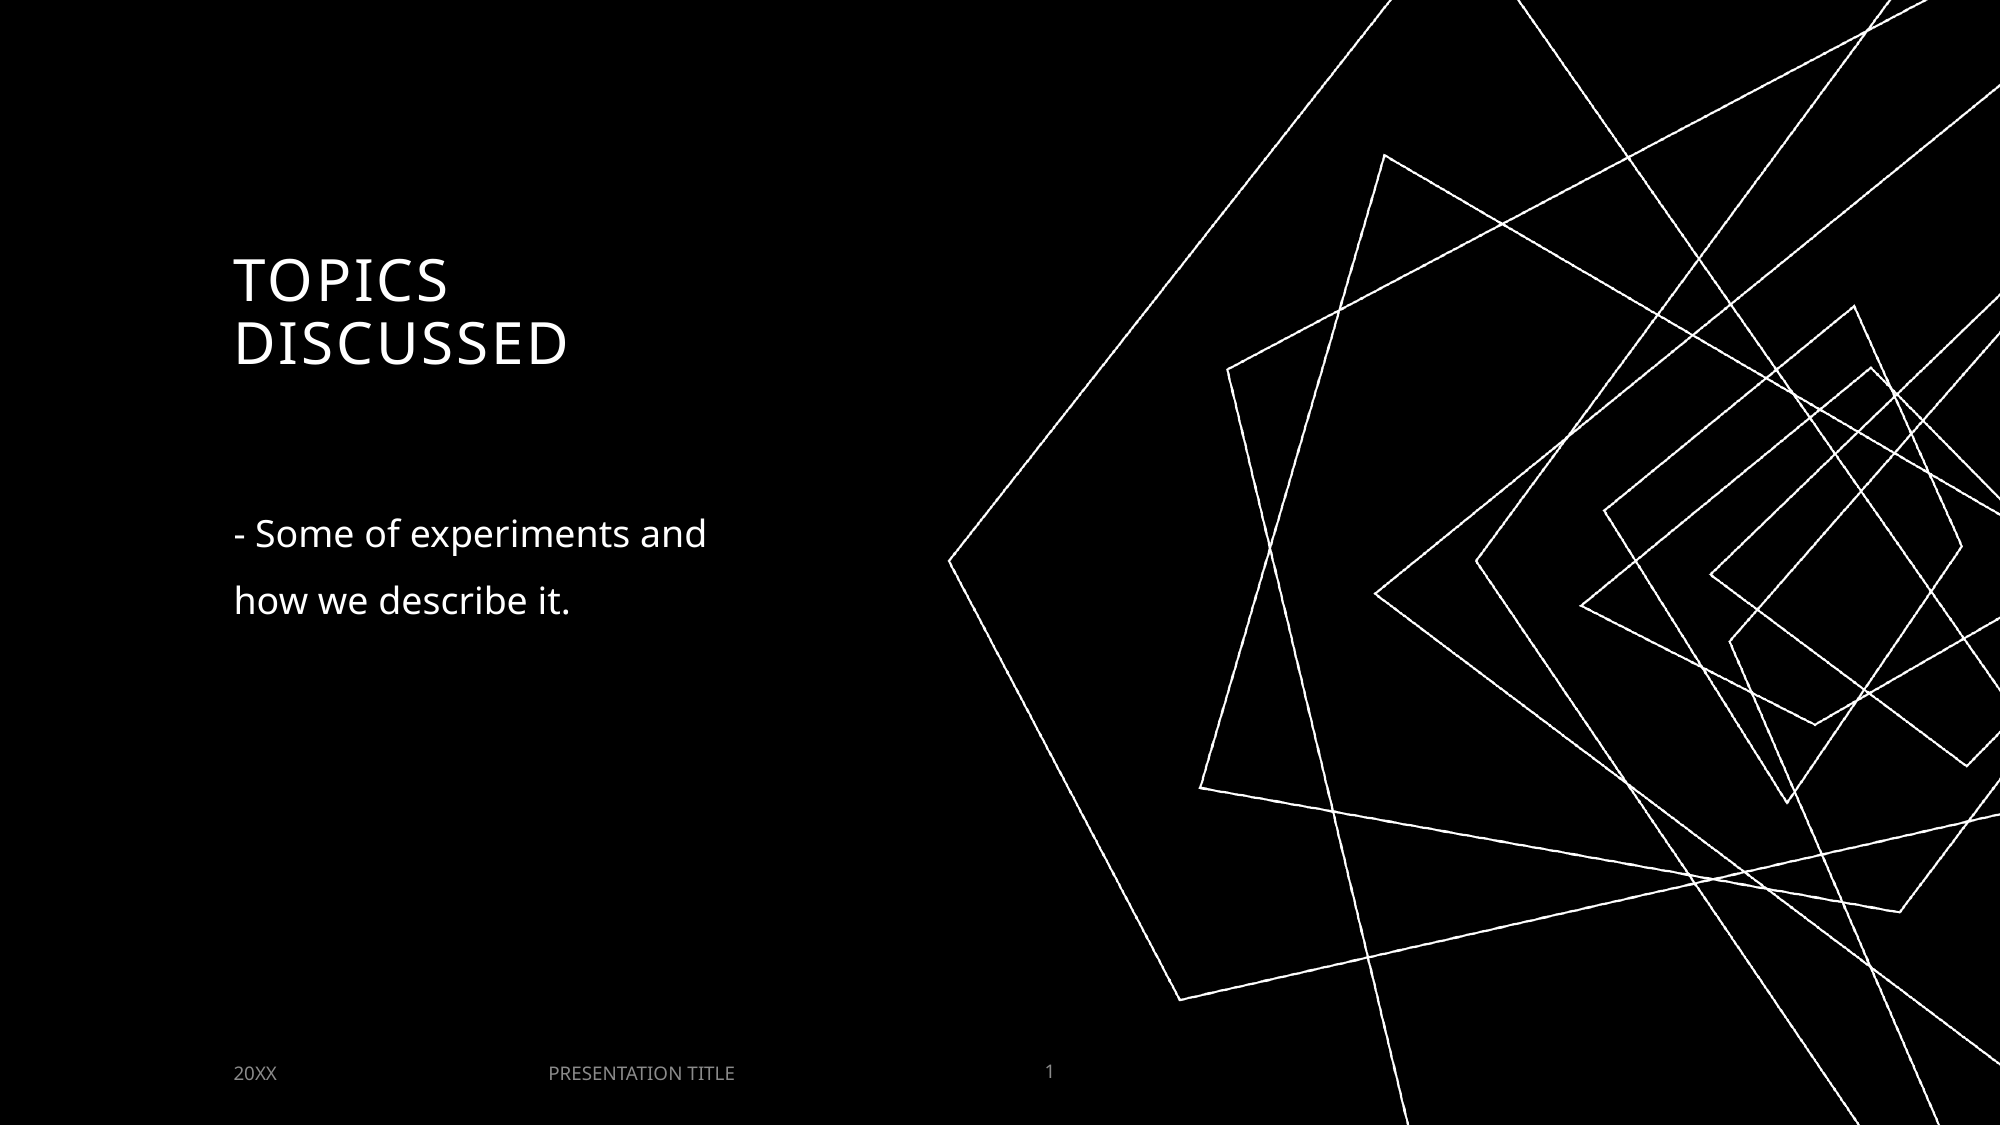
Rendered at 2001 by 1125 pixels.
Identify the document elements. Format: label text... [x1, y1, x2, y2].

slide_number <number> [908, 1042, 1070, 1103]
footer PRESENTATION TITLE [437, 1042, 846, 1103]
title Topics discussed [218, 167, 808, 385]
picture [900, 0, 2000, 1125]
list - Some of experiments and how we describe it. [218, 479, 784, 913]
slide_number 20XX [218, 1042, 381, 1103]
